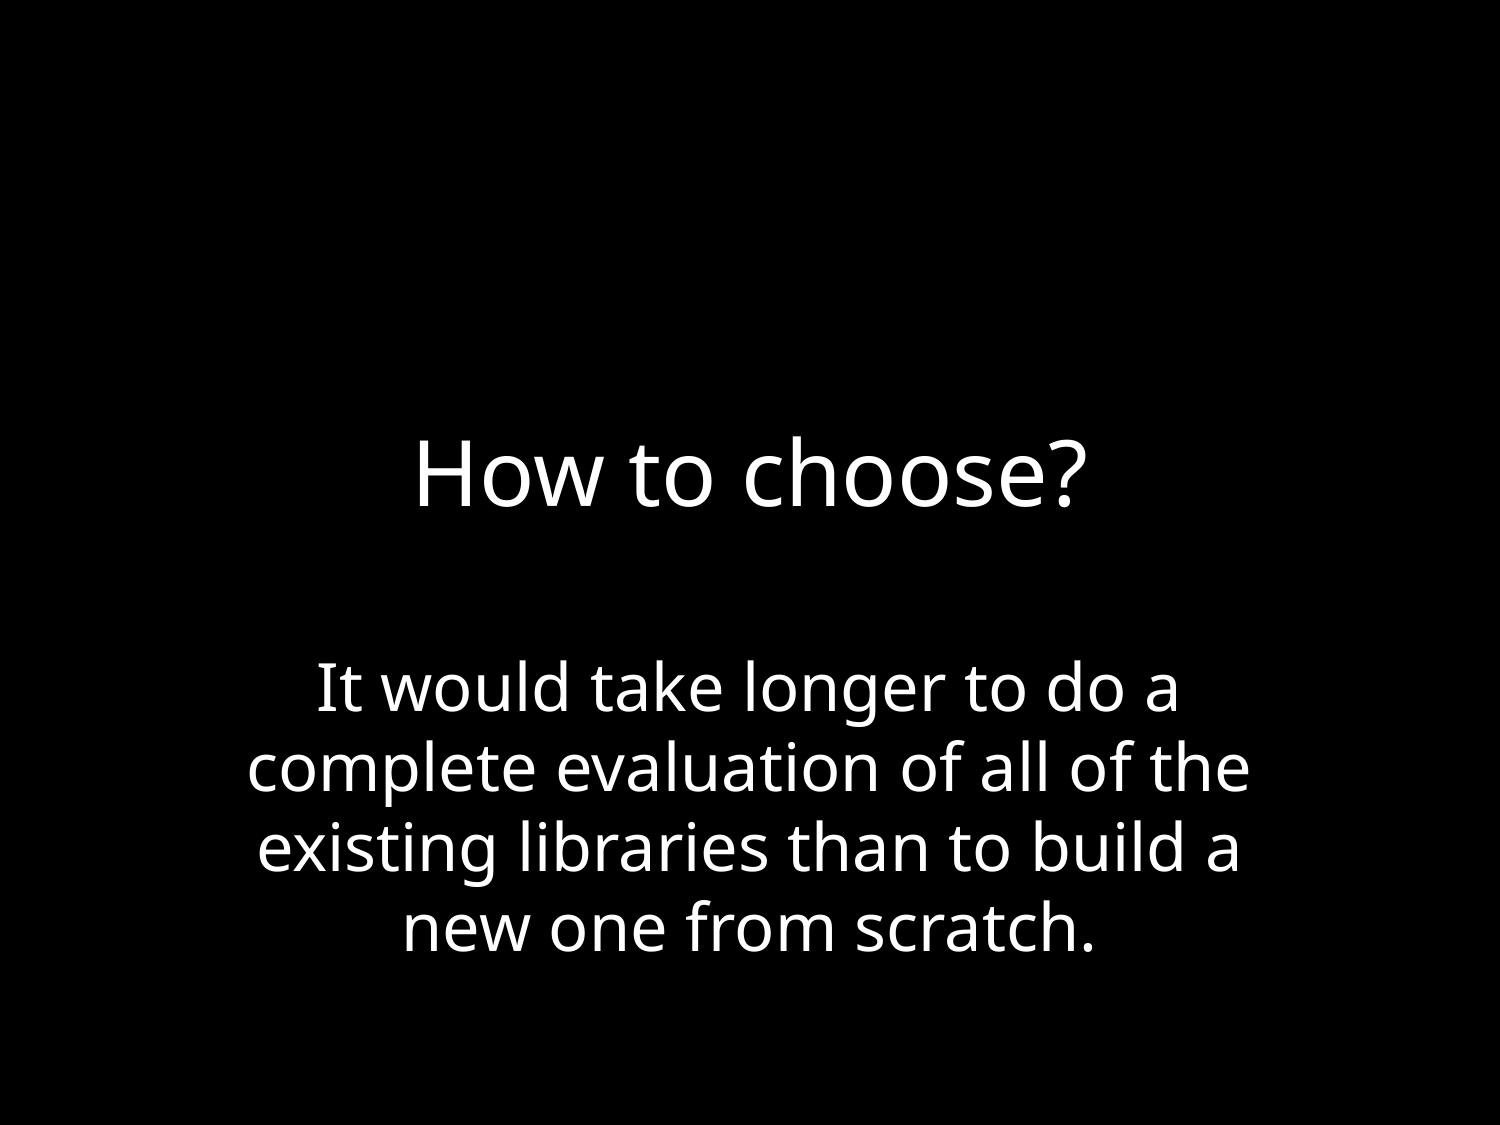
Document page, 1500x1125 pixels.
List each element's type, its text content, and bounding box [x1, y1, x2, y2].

subtitle It would take longer to do a complete evaluation of all of the existing libraries than to build a new one from scratch. [224, 637, 1276, 926]
title How to choose? [112, 349, 1388, 591]
